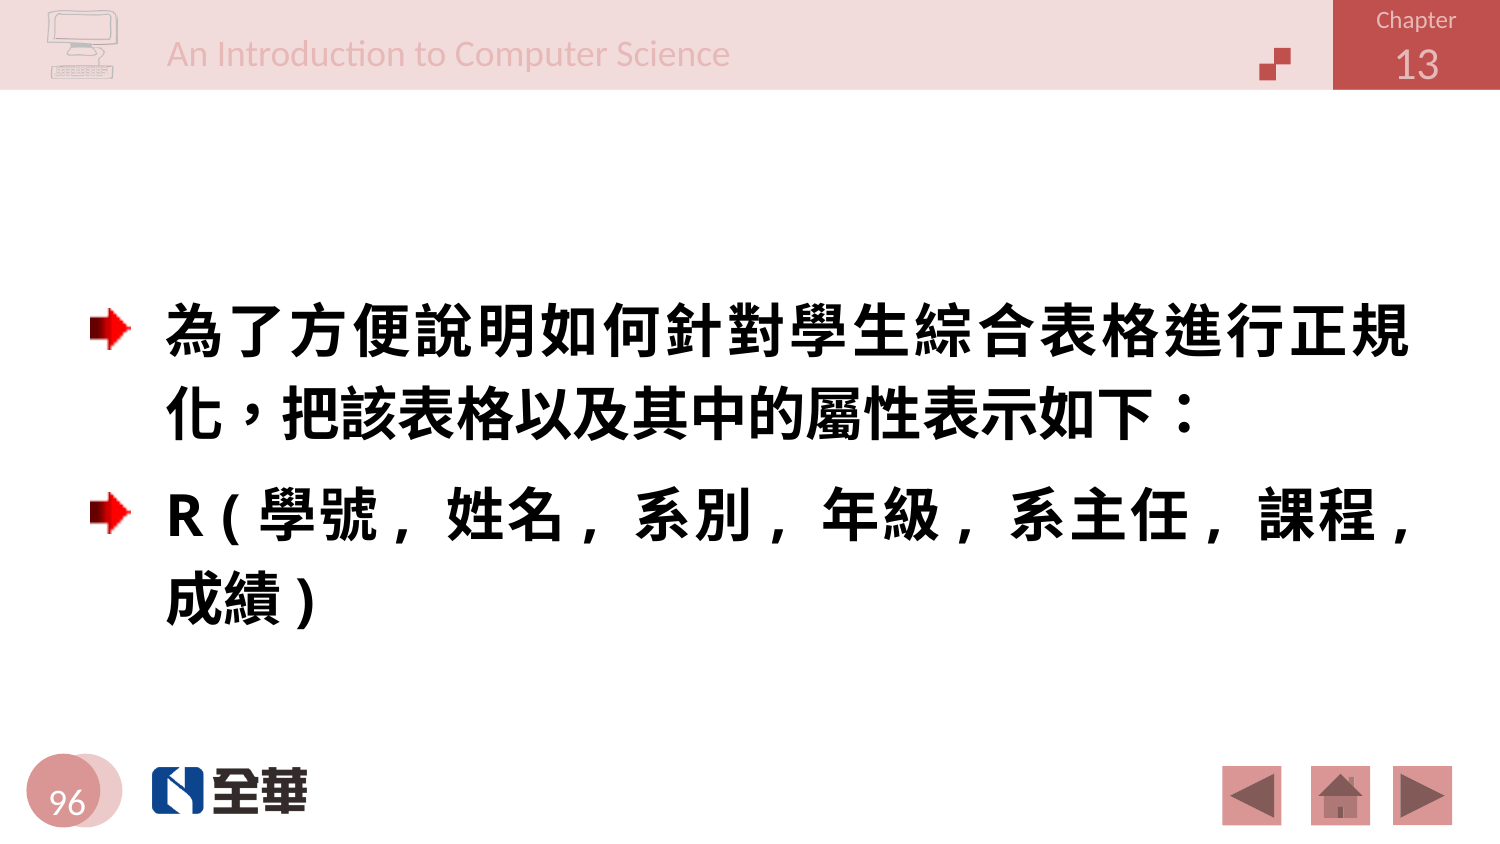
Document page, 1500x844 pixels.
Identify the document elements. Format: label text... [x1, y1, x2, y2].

picture [152, 767, 307, 814]
picture [90, 308, 131, 350]
picture [47, 10, 118, 79]
list 為了方便說明如何針對學生綜合表格進行正規化，把該表格以及其中的屬性表示如下： R (學號, 姓名, 系別, 年級, 系主任, 課程, 成績) [75, 272, 1425, 754]
picture [90, 492, 131, 534]
